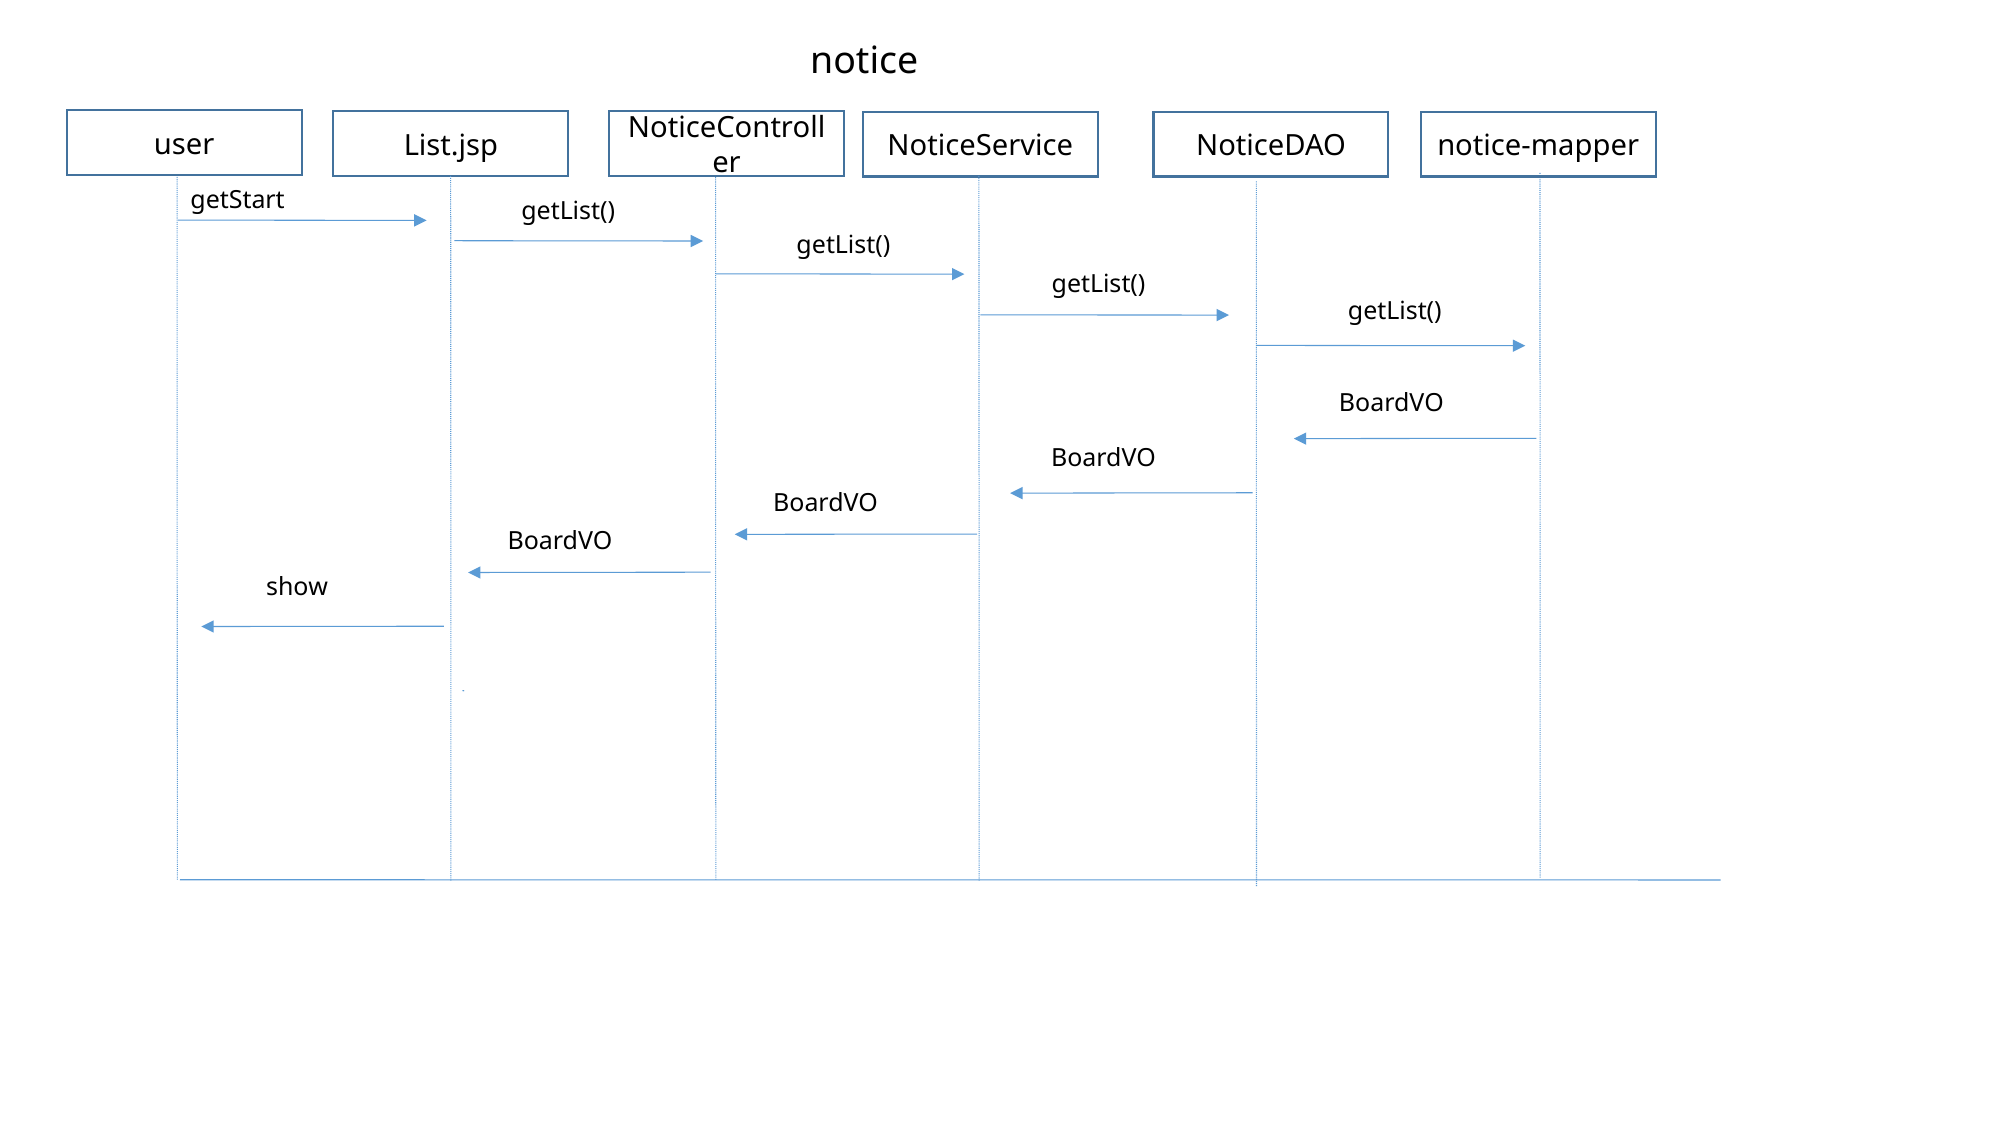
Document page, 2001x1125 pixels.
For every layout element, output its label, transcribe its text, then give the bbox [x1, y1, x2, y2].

text_box BoardVO [1324, 379, 1516, 425]
text_box getStart [178, 176, 300, 219]
text_box List.jsp [332, 110, 569, 177]
text_box user [66, 109, 303, 176]
text_box getList() [506, 187, 655, 233]
text_box BoardVO [1036, 433, 1224, 479]
text_box NoticeDAO [1152, 111, 1389, 178]
text_box getList() [1037, 259, 1190, 305]
text_box notice [701, 28, 1027, 89]
text_box notice-mapper [1420, 111, 1657, 178]
text_box show [251, 562, 416, 608]
text_box getList() [781, 220, 934, 266]
text_box BoardVO [758, 479, 951, 525]
text_box NoticeService [862, 111, 1099, 178]
text_box NoticeController [608, 110, 845, 177]
text_box BoardVO [492, 517, 691, 563]
text_box getList() [1333, 287, 1484, 333]
